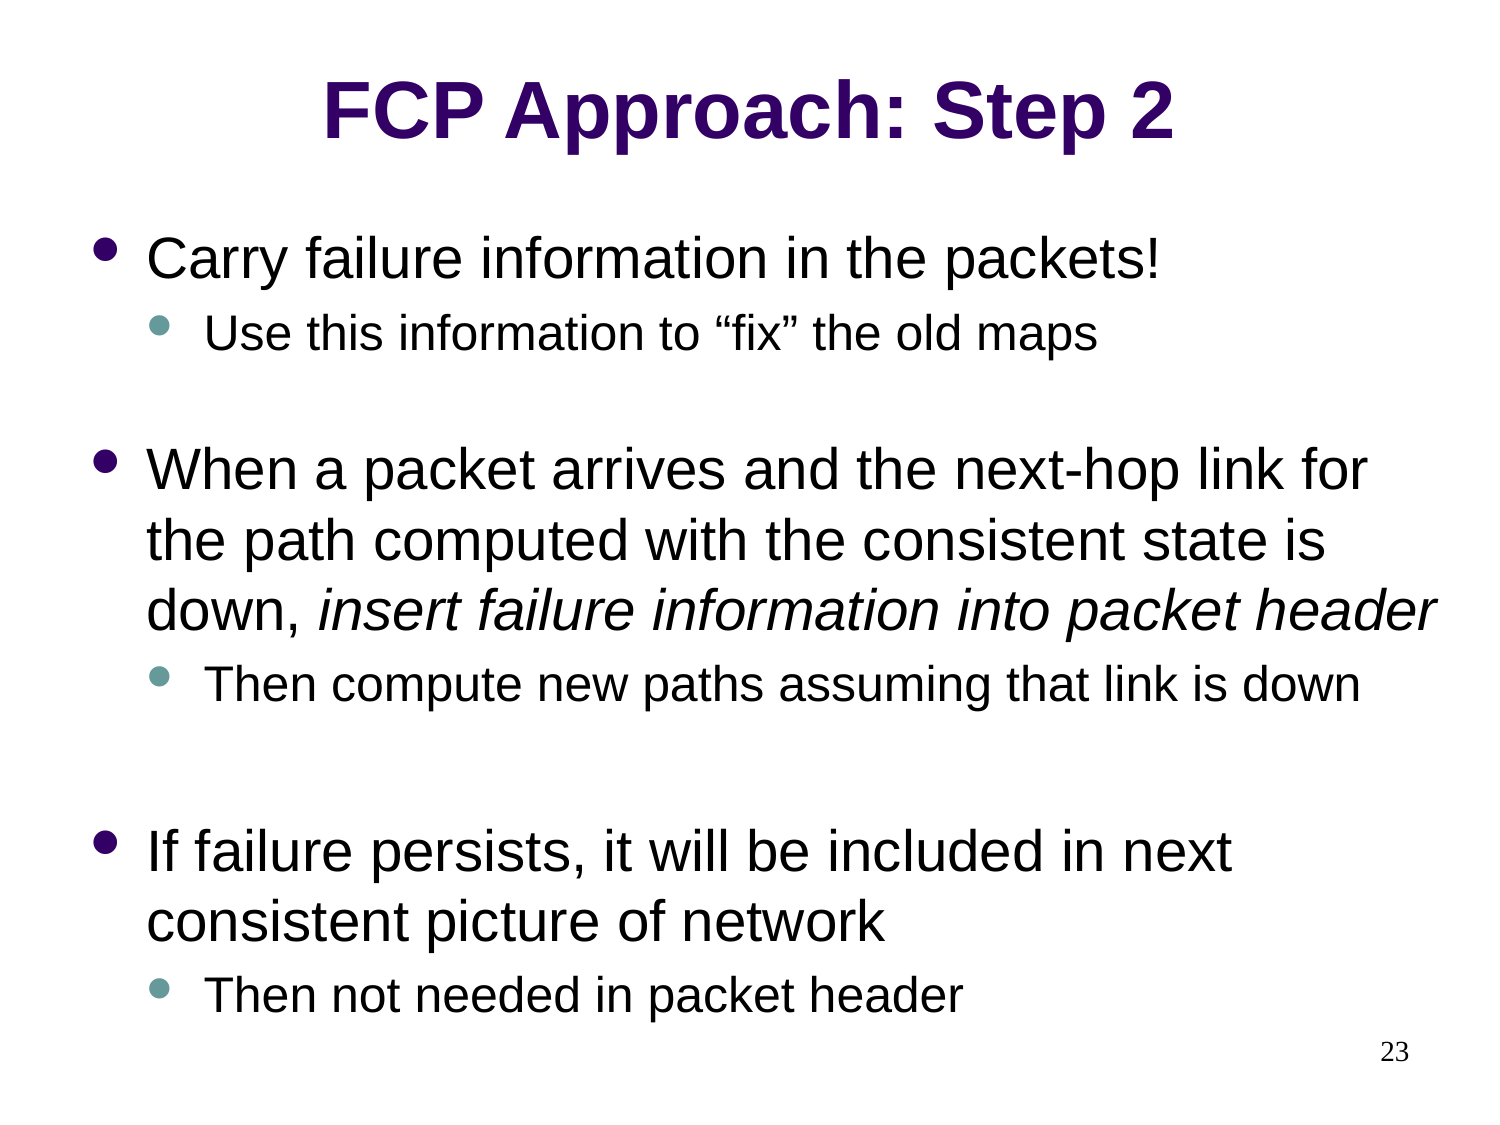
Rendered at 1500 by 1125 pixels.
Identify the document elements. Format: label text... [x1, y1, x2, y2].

slide_number 23 [1074, 1024, 1426, 1101]
list Carry failure information in the packets! Use this information to “fix” the old maps When a packet arrives and the next-hop link for the path computed with the consistent state is down, insert failure information into packet header Then compute new paths assuming that link is down If failure persists, it will be included in next consistent picture of network Then not needed in packet header [75, 212, 1475, 1006]
title FCP Approach: Step 2 [0, 20, 1500, 163]
